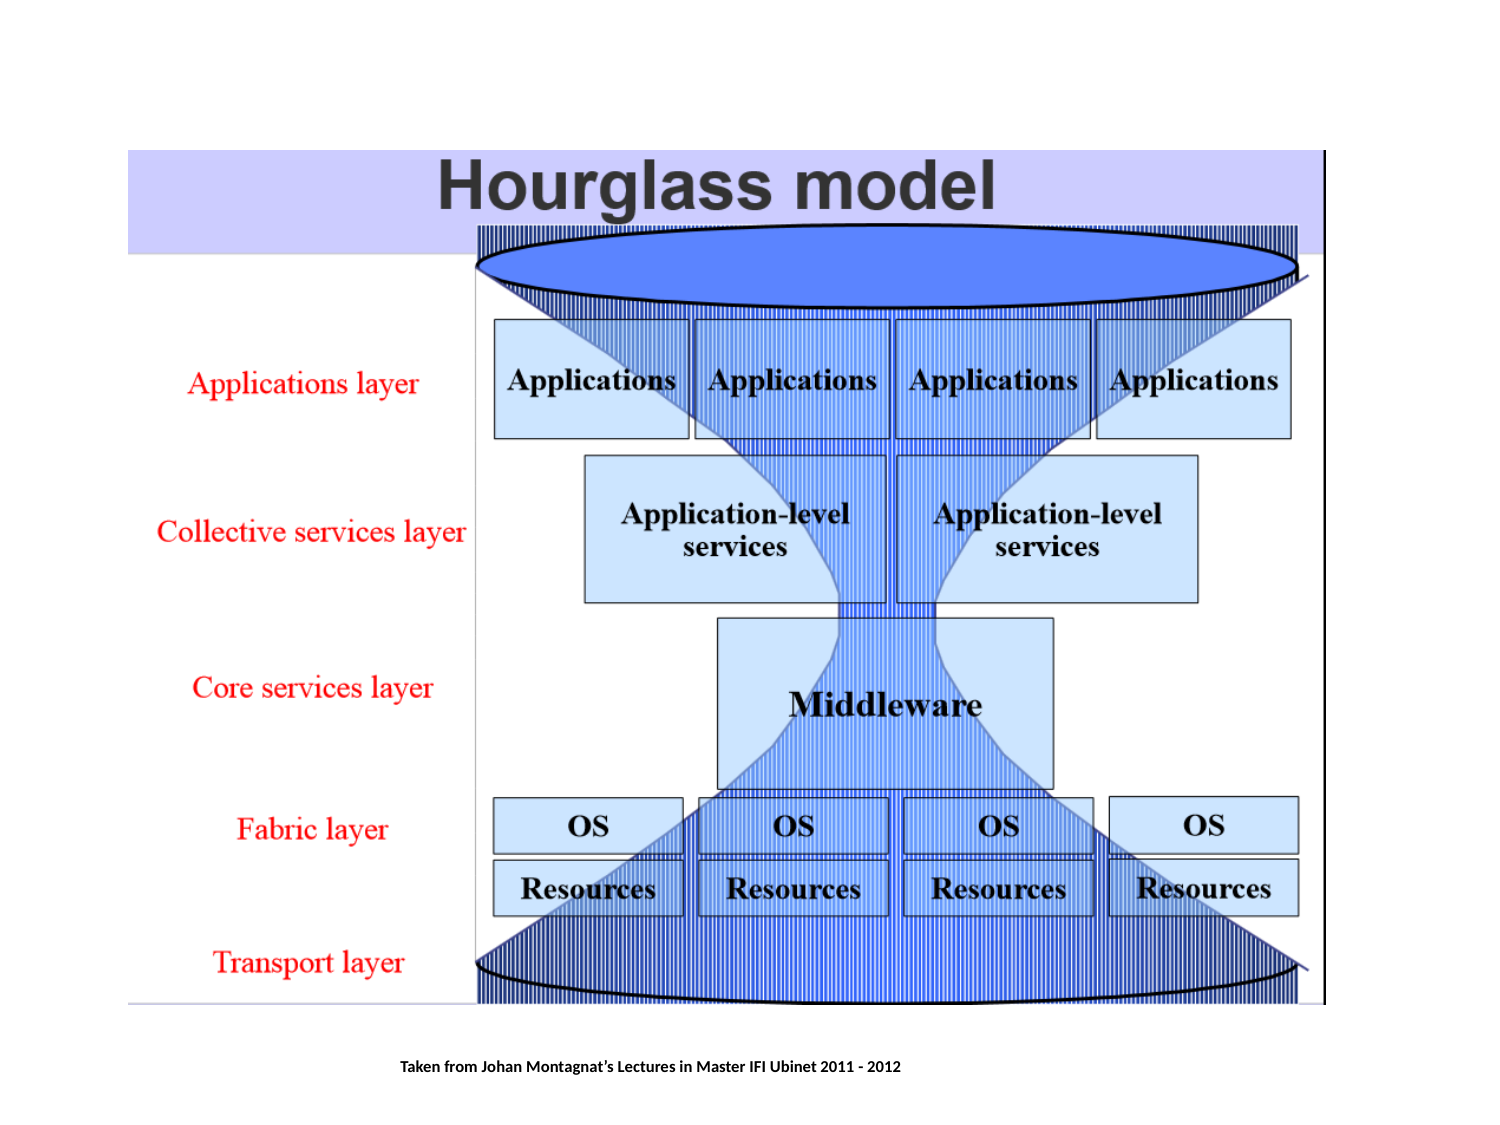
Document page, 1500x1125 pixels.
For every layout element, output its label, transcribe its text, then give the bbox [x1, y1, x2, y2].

picture [128, 150, 1326, 1005]
text_box Taken from Johan Montagnat’s Lectures in Master IFI Ubinet 2011 - 2012 [385, 1048, 1047, 1084]
